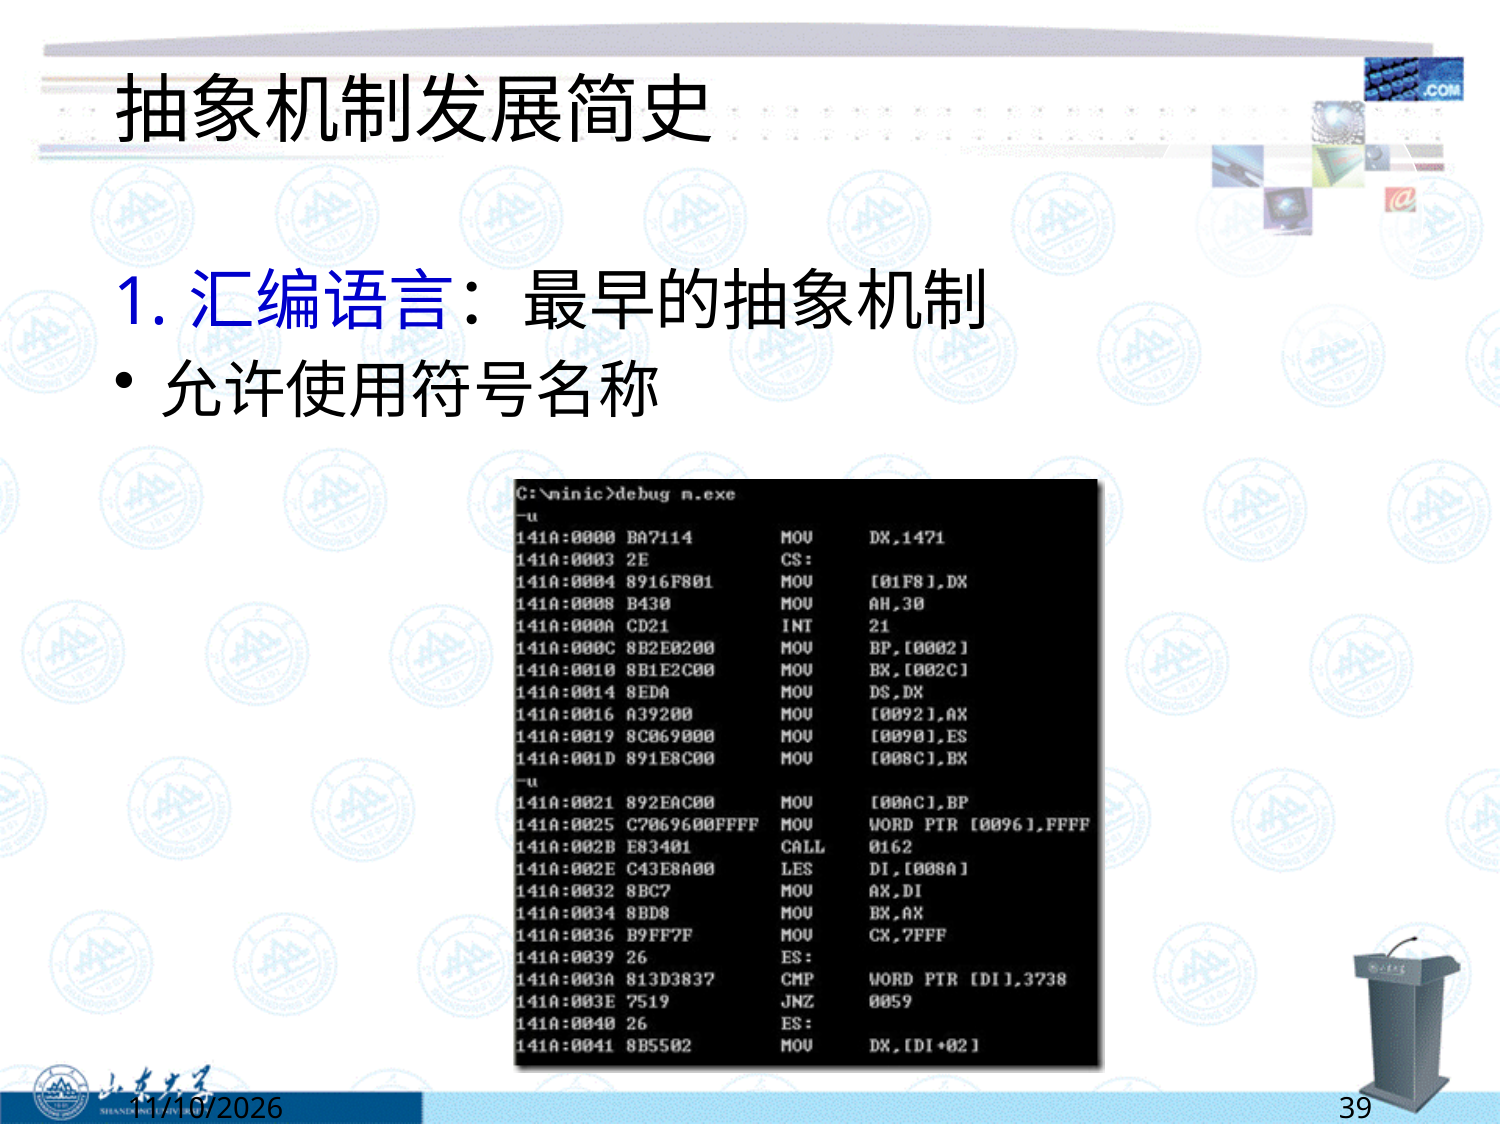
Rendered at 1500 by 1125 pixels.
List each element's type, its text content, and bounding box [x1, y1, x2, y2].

picture [0, 1, 1500, 1124]
title 抽象机制发展简史 [99, 31, 1375, 181]
slide_number 39 [1074, 1082, 1388, 1125]
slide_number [112, 1082, 425, 1125]
list 汇编语言：最早的抽象机制 允许使用符号名称 [23, 249, 1471, 1071]
